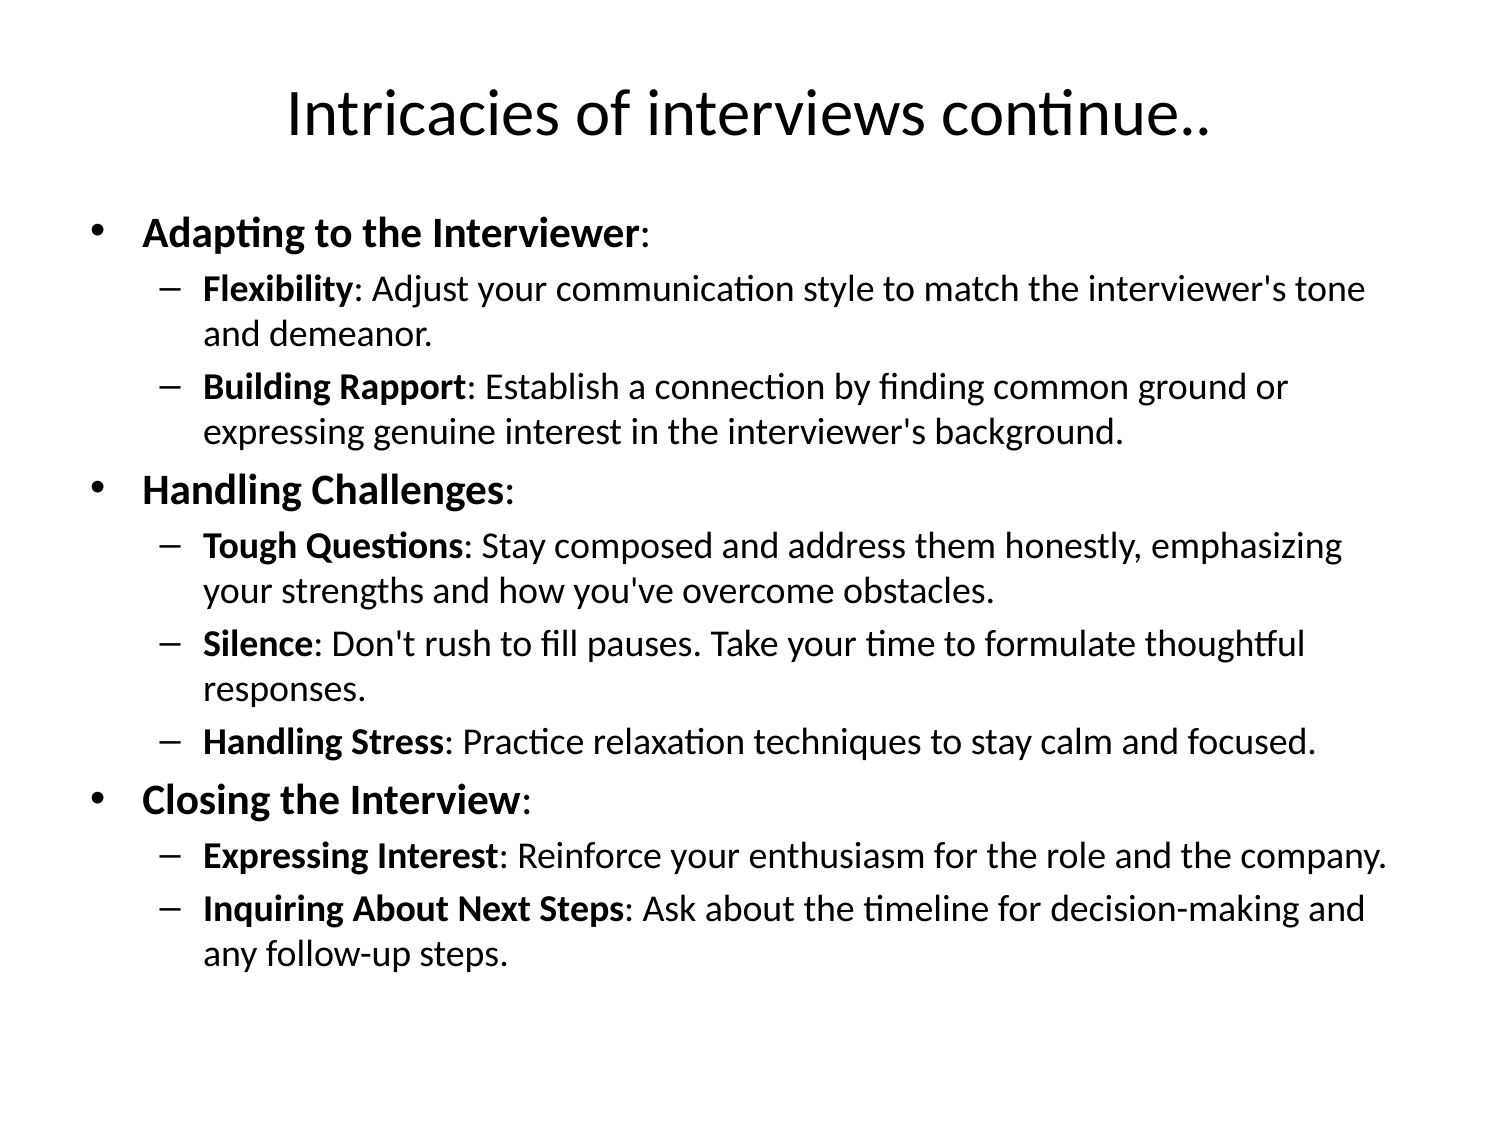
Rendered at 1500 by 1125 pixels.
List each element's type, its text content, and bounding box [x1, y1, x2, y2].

list Adapting to the Interviewer: Flexibility: Adjust your communication style to match the interviewer's tone and demeanor. Building Rapport: Establish a connection by finding common ground or expressing genuine interest in the interviewer's background. Handling Challenges: Tough Questions: Stay composed and address them honestly, emphasizing your strengths and how you've overcome obstacles. Silence: Don't rush to fill pauses. Take your time to formulate thoughtful responses. Handling Stress: Practice relaxation techniques to stay calm and focused. Closing the Interview: Expressing Interest: Reinforce your enthusiasm for the role and the company. Inquiring About Next Steps: Ask about the timeline for decision-making and any follow-up steps. [75, 196, 1425, 1005]
title Intricacies of interviews continue.. [75, 45, 1425, 173]
